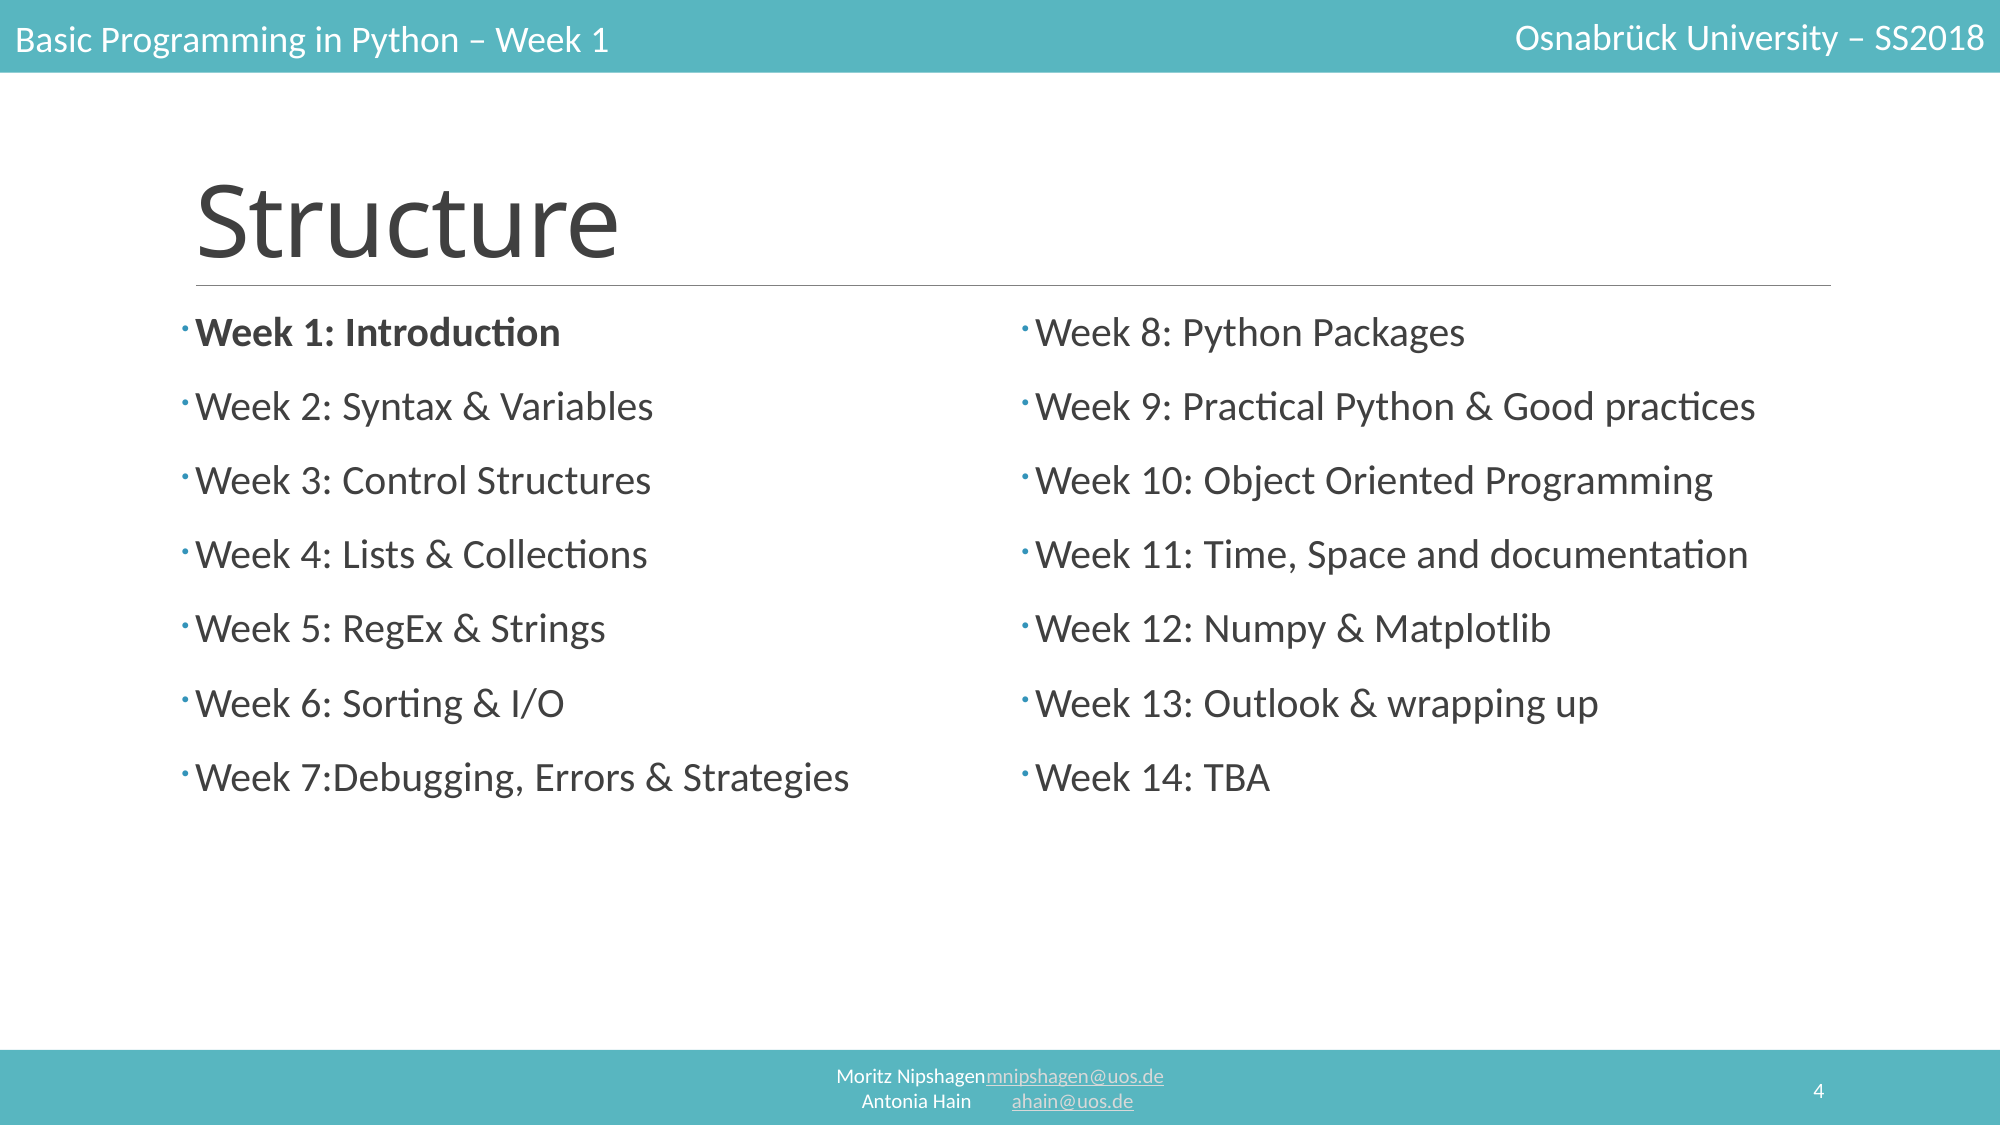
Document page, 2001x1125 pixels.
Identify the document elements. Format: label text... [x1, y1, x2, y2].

list Week 1: Introduction Week 2: Syntax & Variables Week 3: Control Structures Week 4: Lists & Collections Week 5: RegEx & Strings Week 6: Sorting & I/O Week 7:Debugging, Errors & Strategies [180, 302, 990, 963]
list Week 8: Python Packages Week 9: Practical Python & Good practices Week 10: Object Oriented Programming Week 11: Time, Space and documentation Week 12: Numpy & Matplotlib Week 13: Outlook & wrapping up Week 14: TBA [1020, 302, 1830, 963]
title Structure [180, 162, 1830, 285]
slide_number 4 [1624, 1059, 1840, 1120]
